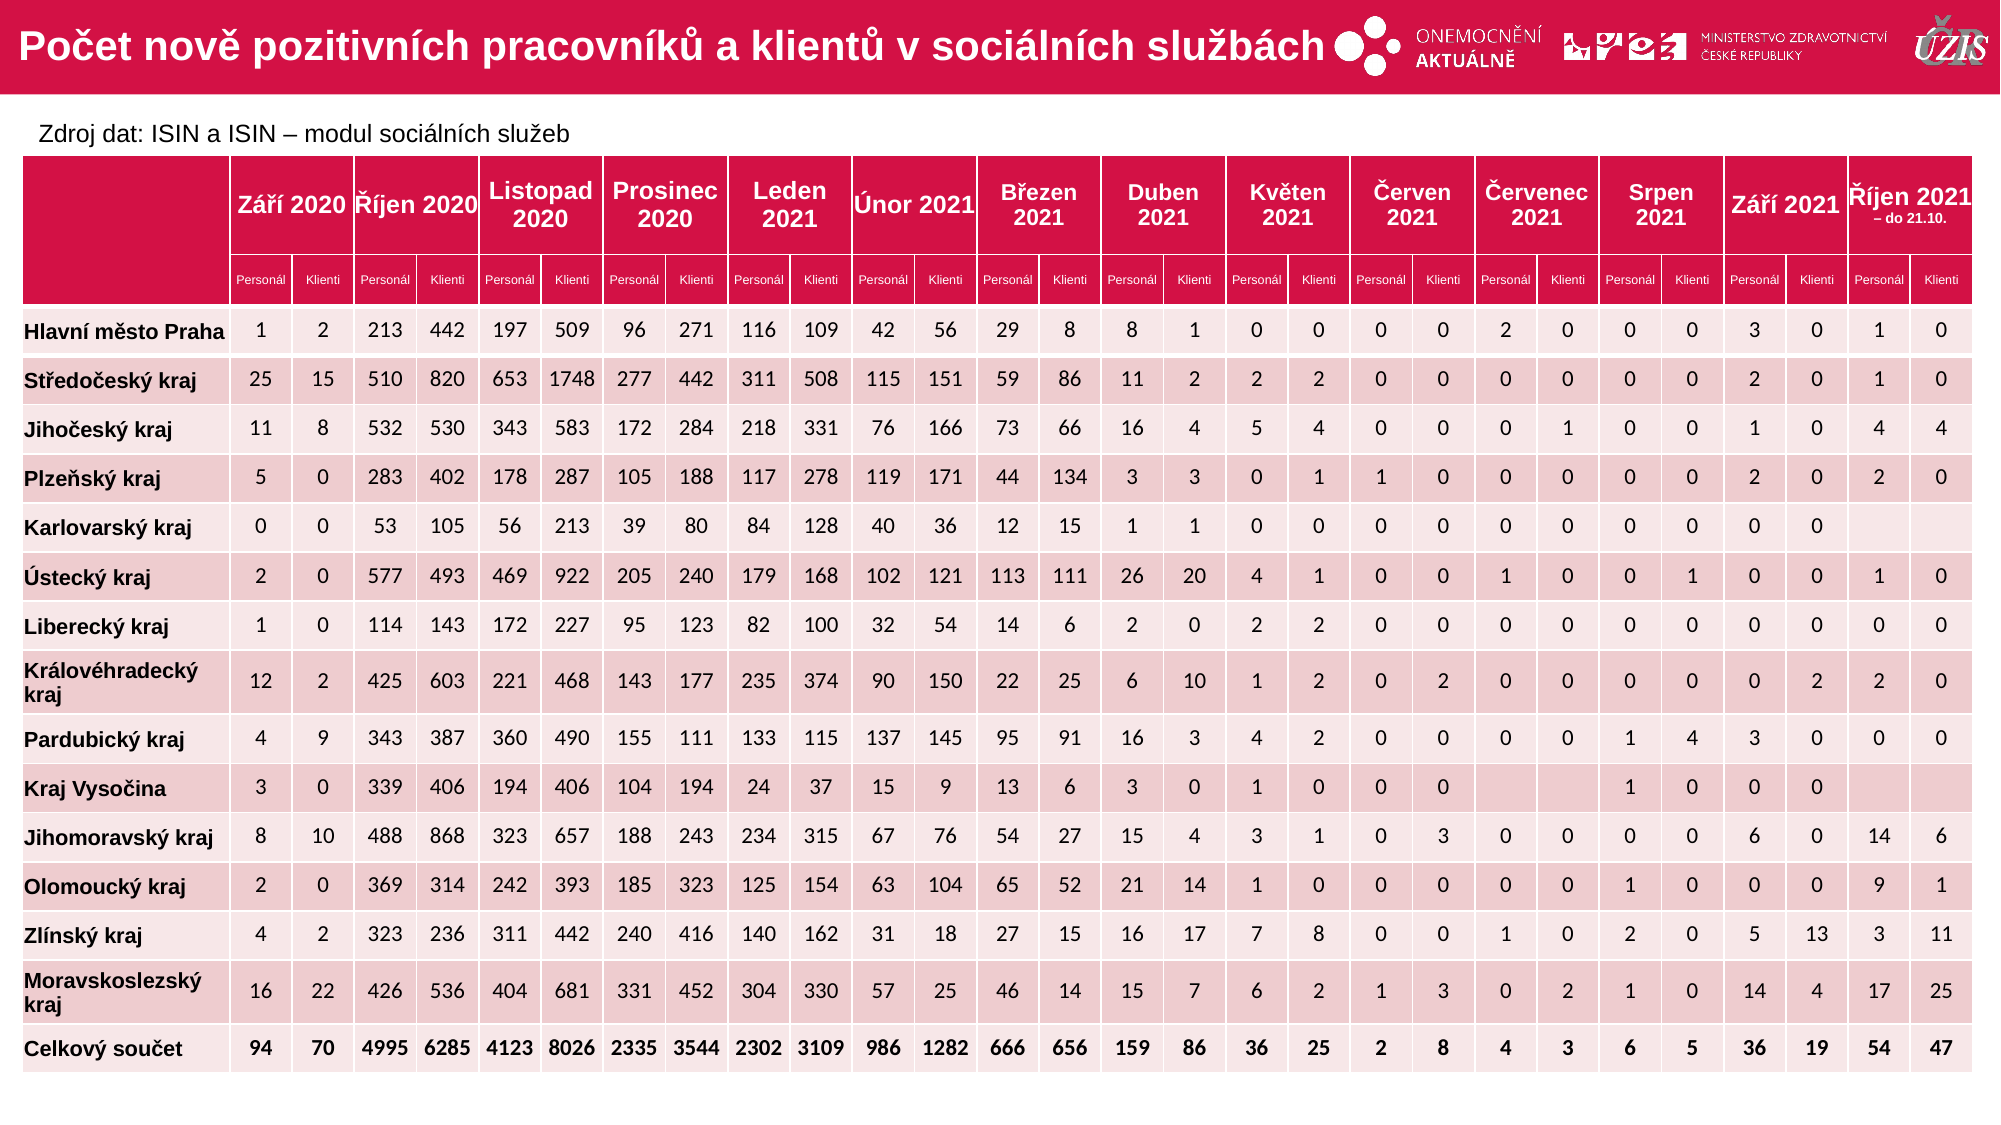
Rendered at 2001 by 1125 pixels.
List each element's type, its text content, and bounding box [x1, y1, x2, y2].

table_cell 3 [231, 764, 291, 812]
table_cell 19 [1787, 1025, 1847, 1072]
table_cell 2335 [604, 1025, 665, 1072]
table_cell 178 [480, 455, 540, 502]
table_cell 278 [791, 455, 851, 502]
table_cell 0 [1662, 651, 1723, 713]
table_cell 171 [915, 455, 976, 502]
table_cell 6 [1102, 651, 1163, 713]
table_cell 508 [791, 358, 851, 404]
table_cell 10 [1164, 651, 1225, 713]
table_cell 115 [853, 358, 914, 404]
table_cell 0 [1725, 602, 1785, 649]
table_cell 91 [1040, 715, 1100, 763]
table_cell 0 [1476, 651, 1536, 713]
table_cell 2 [1102, 602, 1163, 649]
table_cell 3 [1849, 912, 1909, 959]
table_cell 21 [1102, 863, 1163, 910]
table_cell 0 [1849, 715, 1909, 763]
table_cell 0 [1289, 863, 1349, 910]
table_cell 0 [1911, 309, 1972, 353]
table_cell 442 [542, 912, 602, 959]
table_cell 70 [293, 1025, 353, 1072]
table_cell 117 [729, 455, 789, 502]
table_cell 6285 [417, 1025, 478, 1072]
table_cell 137 [853, 715, 914, 763]
table_cell 1 [1476, 912, 1536, 959]
table_cell Personál [1600, 255, 1661, 304]
table_cell 155 [604, 715, 665, 763]
table_cell Klienti [1538, 255, 1598, 304]
table_cell 14 [1725, 961, 1785, 1023]
table_cell 128 [791, 504, 851, 551]
table_cell Klienti [1040, 255, 1100, 304]
table_cell 25 [1289, 1025, 1349, 1072]
table_cell 374 [791, 651, 851, 713]
text_box Zdroj dat: ISIN a ISIN – modul sociálních služeb [23, 110, 587, 155]
table_cell 0 [1600, 455, 1661, 502]
table_cell 1 [1289, 813, 1349, 861]
table_cell 0 [1476, 715, 1536, 763]
table_cell [1849, 764, 1909, 812]
table_cell 2 [1787, 651, 1847, 713]
table_cell 8 [1289, 912, 1349, 959]
table_cell 0 [1538, 504, 1598, 551]
table_cell 488 [355, 813, 416, 861]
table_header Říjen 2020 [355, 156, 478, 254]
table_cell 0 [1725, 863, 1785, 910]
table_cell 2 [1413, 651, 1474, 713]
table_cell 6 [1040, 764, 1100, 812]
table_cell 0 [293, 602, 353, 649]
table_cell 6 [1600, 1025, 1661, 1072]
table_cell 0 [1787, 813, 1847, 861]
table_cell 12 [231, 651, 291, 713]
table_cell Klienti [542, 255, 602, 304]
table_cell 3 [1725, 715, 1785, 763]
table_cell 111 [1040, 553, 1100, 600]
table_cell 653 [480, 358, 540, 404]
table_cell 0 [1289, 504, 1349, 551]
table_cell 54 [915, 602, 976, 649]
table_cell 0 [1351, 764, 1412, 812]
table_cell 213 [542, 504, 602, 551]
table_cell 125 [729, 863, 789, 910]
table_cell 0 [1413, 553, 1474, 600]
table_cell 52 [1040, 863, 1100, 910]
table_cell 109 [791, 309, 851, 353]
table_cell 0 [1164, 764, 1225, 812]
table_cell [1911, 504, 1972, 551]
table_cell 3 [1538, 1025, 1598, 1072]
table_cell 116 [729, 309, 789, 353]
table_cell 583 [542, 405, 602, 453]
table_cell 2 [1227, 602, 1287, 649]
table_cell Personál [1849, 255, 1909, 304]
table_cell 1 [1849, 358, 1909, 404]
table_cell Klienti [293, 255, 353, 304]
table_cell 90 [853, 651, 914, 713]
table_cell Personál [1476, 255, 1536, 304]
table_cell Personál [978, 255, 1038, 304]
table_cell 86 [1040, 358, 1100, 404]
table_cell 536 [417, 961, 478, 1023]
table_cell 0 [1600, 358, 1661, 404]
table_cell 0 [1600, 309, 1661, 353]
table_cell 15 [1102, 813, 1163, 861]
table_cell 4 [1476, 1025, 1536, 1072]
table_cell 304 [729, 961, 789, 1023]
table_cell 243 [666, 813, 727, 861]
table_header Říjen 2021 – do 21.10. [1849, 156, 1972, 254]
table_cell 6 [1725, 813, 1785, 861]
table_cell 29 [978, 309, 1038, 353]
table_cell 0 [1351, 309, 1412, 353]
table_cell Personál [480, 255, 540, 304]
table_cell 15 [1040, 504, 1100, 551]
table_cell 1 [231, 309, 291, 353]
table_cell Personál [231, 255, 291, 304]
table_cell 95 [978, 715, 1038, 763]
table_cell 510 [355, 358, 416, 404]
table_cell 2 [1538, 961, 1598, 1023]
table_cell 2 [231, 863, 291, 910]
table_header Březen 2021 [978, 156, 1100, 254]
table_cell 194 [666, 764, 727, 812]
table_cell 0 [1725, 651, 1785, 713]
table_cell 0 [1600, 602, 1661, 649]
table_cell 194 [480, 764, 540, 812]
table_cell 213 [355, 309, 416, 353]
table_cell 114 [355, 602, 416, 649]
table_cell 0 [1911, 602, 1972, 649]
table_cell 8 [293, 405, 353, 453]
table_cell 84 [729, 504, 789, 551]
table_cell 2 [1289, 961, 1349, 1023]
table_cell 0 [1476, 358, 1536, 404]
table_cell Moravskoslezský kraj [23, 961, 229, 1023]
table_cell 9 [293, 715, 353, 763]
table_cell 26 [1102, 553, 1163, 600]
table_cell 0 [1351, 553, 1412, 600]
table_cell 1 [1476, 553, 1536, 600]
table_cell 0 [1787, 504, 1847, 551]
table_cell 0 [293, 863, 353, 910]
table_cell 0 [1227, 309, 1287, 353]
table_cell 0 [1476, 961, 1536, 1023]
table_cell 0 [1662, 961, 1723, 1023]
table_cell 9 [1849, 863, 1909, 910]
table_cell 0 [1227, 455, 1287, 502]
table_cell 4 [1227, 715, 1287, 763]
table_cell 404 [480, 961, 540, 1023]
table_cell 14 [978, 602, 1038, 649]
table_cell 12 [978, 504, 1038, 551]
table_cell 7 [1164, 961, 1225, 1023]
table_cell 11 [231, 405, 291, 453]
table_cell 387 [417, 715, 478, 763]
table_cell 168 [791, 553, 851, 600]
table_cell Klienti [1787, 255, 1847, 304]
table_cell 469 [480, 553, 540, 600]
table_cell 7 [1227, 912, 1287, 959]
table_cell 42 [853, 309, 914, 353]
table_cell 17 [1164, 912, 1225, 959]
table_cell 0 [293, 455, 353, 502]
table_cell 54 [1849, 1025, 1909, 1072]
table_cell 172 [604, 405, 665, 453]
table_cell 15 [1040, 912, 1100, 959]
table_cell 0 [1476, 455, 1536, 502]
table_cell 5 [1725, 912, 1785, 959]
table_cell 493 [417, 553, 478, 600]
table_cell 218 [729, 405, 789, 453]
table_cell 1 [1164, 504, 1225, 551]
table_cell 1 [1849, 553, 1909, 600]
table_cell 0 [1538, 813, 1598, 861]
table_cell 0 [1662, 309, 1723, 353]
table_cell Klienti [1164, 255, 1225, 304]
table_cell 1 [1351, 455, 1412, 502]
table_cell 406 [417, 764, 478, 812]
table_cell 188 [666, 455, 727, 502]
table_cell 76 [915, 813, 976, 861]
table_cell 13 [1787, 912, 1847, 959]
table_cell 179 [729, 553, 789, 600]
table_cell 416 [666, 912, 727, 959]
table_cell 425 [355, 651, 416, 713]
table_cell 16 [1102, 715, 1163, 763]
table_cell 67 [853, 813, 914, 861]
table_cell 20 [1164, 553, 1225, 600]
table_cell 1 [1662, 553, 1723, 600]
table_cell 509 [542, 309, 602, 353]
table_cell 530 [417, 405, 478, 453]
table_cell 0 [1600, 504, 1661, 551]
table_cell 8 [1040, 309, 1100, 353]
table_cell 14 [1040, 961, 1100, 1023]
table_cell 1 [1538, 405, 1598, 453]
table_cell 235 [729, 651, 789, 713]
table_cell 166 [915, 405, 976, 453]
table_cell 0 [1413, 455, 1474, 502]
table_cell 4995 [355, 1025, 416, 1072]
table_cell 2302 [729, 1025, 789, 1072]
table_cell 15 [293, 358, 353, 404]
table_cell 31 [853, 912, 914, 959]
table_cell Personál [853, 255, 914, 304]
table_cell 22 [293, 961, 353, 1023]
table_cell 343 [355, 715, 416, 763]
table_cell 369 [355, 863, 416, 910]
table_cell 0 [1351, 651, 1412, 713]
table_cell 27 [978, 912, 1038, 959]
table_cell 105 [417, 504, 478, 551]
table_cell 1 [1227, 651, 1287, 713]
table_cell 1282 [915, 1025, 976, 1072]
table_cell 1 [1164, 309, 1225, 353]
table_cell 0 [1538, 309, 1598, 353]
table_cell 0 [1413, 358, 1474, 404]
table_cell Klienti [666, 255, 727, 304]
picture [1915, 15, 1989, 66]
table_cell 154 [791, 863, 851, 910]
table_cell 22 [978, 651, 1038, 713]
table_cell 121 [915, 553, 976, 600]
table_cell 113 [978, 553, 1038, 600]
table_cell 0 [1600, 405, 1661, 453]
table_cell 0 [1787, 358, 1847, 404]
table_cell [1476, 764, 1536, 812]
table_cell 0 [1164, 602, 1225, 649]
table_cell Personál [1102, 255, 1163, 304]
table_cell Kraj Vysočina [23, 764, 229, 812]
table_cell 6 [1227, 961, 1287, 1023]
table_cell 54 [978, 813, 1038, 861]
table_cell 8026 [542, 1025, 602, 1072]
table_cell 0 [1600, 651, 1661, 713]
table_cell Zlínský kraj [23, 912, 229, 959]
table_cell 0 [1787, 455, 1847, 502]
table_cell 0 [1289, 309, 1349, 353]
table_cell 143 [604, 651, 665, 713]
table_cell 330 [791, 961, 851, 1023]
table_cell 105 [604, 455, 665, 502]
table_cell 393 [542, 863, 602, 910]
table_cell 3109 [791, 1025, 851, 1072]
table_cell 314 [417, 863, 478, 910]
table_header Srpen 2021 [1600, 156, 1723, 254]
table_cell 3 [1102, 455, 1163, 502]
table_cell 2 [293, 651, 353, 713]
table_cell 4 [1164, 405, 1225, 453]
table_cell 2 [1725, 455, 1785, 502]
table_cell 657 [542, 813, 602, 861]
table_cell 0 [1787, 863, 1847, 910]
table_cell 242 [480, 863, 540, 910]
table_cell 1 [1911, 863, 1972, 910]
table_cell Středočeský kraj [23, 358, 229, 404]
table_cell 4 [231, 912, 291, 959]
table_cell 532 [355, 405, 416, 453]
table_cell 63 [853, 863, 914, 910]
table_cell 0 [1662, 358, 1723, 404]
table_cell 0 [1476, 504, 1536, 551]
table_cell 2 [1849, 455, 1909, 502]
table_cell 283 [355, 455, 416, 502]
table_cell 0 [1227, 504, 1287, 551]
table_cell 3 [1164, 715, 1225, 763]
table_cell 39 [604, 504, 665, 551]
table_header Duben 2021 [1102, 156, 1225, 254]
table_cell 339 [355, 764, 416, 812]
table_cell 0 [1662, 813, 1723, 861]
table_cell 0 [1476, 602, 1536, 649]
table_cell 0 [1600, 813, 1661, 861]
table_cell 0 [1538, 602, 1598, 649]
table_cell 315 [791, 813, 851, 861]
table_cell 577 [355, 553, 416, 600]
table_cell 240 [666, 553, 727, 600]
table_cell 15 [1102, 961, 1163, 1023]
table_cell 468 [542, 651, 602, 713]
table_cell 452 [666, 961, 727, 1023]
table_cell 95 [604, 602, 665, 649]
table_cell 188 [604, 813, 665, 861]
table_cell 406 [542, 764, 602, 812]
table_cell 490 [542, 715, 602, 763]
table_cell 343 [480, 405, 540, 453]
table_cell 4 [1849, 405, 1909, 453]
table_cell 4 [1787, 961, 1847, 1023]
table_cell Personál [1351, 255, 1412, 304]
table_cell 0 [1911, 553, 1972, 600]
table_cell 0 [1351, 912, 1412, 959]
table_cell 0 [1662, 455, 1723, 502]
table_cell 2 [1476, 309, 1536, 353]
table_cell 0 [1476, 863, 1536, 910]
table_cell 2 [1289, 651, 1349, 713]
table_cell 102 [853, 553, 914, 600]
table_cell 140 [729, 912, 789, 959]
table_cell Klienti [417, 255, 478, 304]
table_header Květen 2021 [1227, 156, 1349, 254]
table_cell 4 [1662, 715, 1723, 763]
table_cell 666 [978, 1025, 1038, 1072]
table_cell Plzeňský kraj [23, 455, 229, 502]
table_cell 284 [666, 405, 727, 453]
table_cell 104 [604, 764, 665, 812]
table_cell Jihomoravský kraj [23, 813, 229, 861]
table_cell 1 [1227, 764, 1287, 812]
table_cell 133 [729, 715, 789, 763]
table_cell 172 [480, 602, 540, 649]
table_cell [1538, 764, 1598, 812]
table_cell 1 [1600, 961, 1661, 1023]
table_cell 0 [1351, 405, 1412, 453]
table_cell 0 [1662, 912, 1723, 959]
table_cell 8 [1413, 1025, 1474, 1072]
table_cell 57 [853, 961, 914, 1023]
table_cell 0 [1289, 764, 1349, 812]
table_cell 134 [1040, 455, 1100, 502]
table_cell 221 [480, 651, 540, 713]
table_cell Klienti [1911, 255, 1972, 304]
picture [1397, 16, 1542, 76]
table_cell 3 [1725, 309, 1785, 353]
table_cell 159 [1102, 1025, 1163, 1072]
table_cell 0 [1351, 715, 1412, 763]
table_cell 603 [417, 651, 478, 713]
table_cell Karlovarský kraj [23, 504, 229, 551]
table_cell 56 [915, 309, 976, 353]
table_cell 0 [1911, 455, 1972, 502]
table_cell 3 [1413, 813, 1474, 861]
table_cell 2 [1164, 358, 1225, 404]
table_cell 80 [666, 504, 727, 551]
table_cell 0 [1351, 863, 1412, 910]
table_cell 0 [1600, 553, 1661, 600]
table_cell 14 [1849, 813, 1909, 861]
table_cell 868 [417, 813, 478, 861]
table_cell 10 [293, 813, 353, 861]
title Počet nově pozitivních pracovníků a klientů v sociálních službách [3, 0, 1397, 95]
table_cell 44 [978, 455, 1038, 502]
table_cell 2 [1227, 358, 1287, 404]
table_cell 25 [1040, 651, 1100, 713]
table_cell 104 [915, 863, 976, 910]
table_cell 271 [666, 309, 727, 353]
table_cell 4123 [480, 1025, 540, 1072]
table_cell 2 [1849, 651, 1909, 713]
table_cell Liberecký kraj [23, 602, 229, 649]
table_cell 0 [1538, 455, 1598, 502]
table_cell 1 [1227, 863, 1287, 910]
table_cell 59 [978, 358, 1038, 404]
table_cell 11 [1102, 358, 1163, 404]
table_cell 311 [729, 358, 789, 404]
table_cell 1 [231, 602, 291, 649]
table_cell 4 [1227, 553, 1287, 600]
table_cell 4 [1289, 405, 1349, 453]
table_cell 36 [1227, 1025, 1287, 1072]
table_cell Hlavní město Praha [23, 309, 229, 353]
table_cell 2 [1289, 358, 1349, 404]
table_cell 151 [915, 358, 976, 404]
table_cell 1 [1102, 504, 1163, 551]
table_cell 0 [1413, 715, 1474, 763]
table_cell 0 [1351, 813, 1412, 861]
table_cell 0 [1662, 405, 1723, 453]
table_cell Celkový součet [23, 1025, 229, 1072]
table_cell 3 [1227, 813, 1287, 861]
table_cell 1 [1600, 715, 1661, 763]
table_cell 0 [1476, 813, 1536, 861]
table_cell 24 [729, 764, 789, 812]
table_cell 40 [853, 504, 914, 551]
table_cell 8 [1102, 309, 1163, 353]
table_cell 14 [1164, 863, 1225, 910]
table_cell 32 [853, 602, 914, 649]
table_cell 236 [417, 912, 478, 959]
table_cell 2 [231, 553, 291, 600]
table_cell Klienti [915, 255, 976, 304]
table_cell 3 [1102, 764, 1163, 812]
table_cell 2 [1289, 602, 1349, 649]
table_cell 311 [480, 912, 540, 959]
table_header Únor 2021 [853, 156, 976, 254]
table_cell 287 [542, 455, 602, 502]
table_cell 227 [542, 602, 602, 649]
table_cell 0 [1538, 553, 1598, 600]
table_cell 0 [1351, 602, 1412, 649]
table_cell 323 [355, 912, 416, 959]
table_cell 0 [1911, 715, 1972, 763]
table_cell 331 [604, 961, 665, 1023]
table_header [23, 156, 229, 254]
table_cell 53 [355, 504, 416, 551]
table_cell 185 [604, 863, 665, 910]
table_cell 0 [1413, 309, 1474, 353]
table_cell 145 [915, 715, 976, 763]
table_cell 82 [729, 602, 789, 649]
table_cell 65 [978, 863, 1038, 910]
table_cell 11 [1911, 912, 1972, 959]
table_cell 143 [417, 602, 478, 649]
table_cell 0 [1662, 863, 1723, 910]
table_cell [1911, 764, 1972, 812]
table_cell 0 [1413, 504, 1474, 551]
table_cell Ústecký kraj [23, 553, 229, 600]
table_cell 4 [1164, 813, 1225, 861]
table_cell 0 [1476, 405, 1536, 453]
table_cell 1 [1351, 961, 1412, 1023]
table_cell 73 [978, 405, 1038, 453]
table_cell 150 [915, 651, 976, 713]
table_cell 3 [1164, 455, 1225, 502]
table_cell 37 [791, 764, 851, 812]
table_cell 323 [480, 813, 540, 861]
table_header Listopad 2020 [480, 156, 602, 254]
table_cell 820 [417, 358, 478, 404]
table_header Červen 2021 [1351, 156, 1474, 254]
table_cell 0 [1725, 504, 1785, 551]
table_cell 0 [1787, 553, 1847, 600]
table_cell 0 [1538, 715, 1598, 763]
table_cell 0 [293, 504, 353, 551]
table_cell 331 [791, 405, 851, 453]
table_cell 0 [1911, 651, 1972, 713]
table_cell 111 [666, 715, 727, 763]
table_cell 94 [231, 1025, 291, 1072]
table_cell 115 [791, 715, 851, 763]
table_cell 1 [1725, 405, 1785, 453]
table_header Září 2021 [1725, 156, 1847, 254]
table_cell 1 [1600, 764, 1661, 812]
table_cell 0 [1413, 912, 1474, 959]
table_cell Klienti [1662, 255, 1723, 304]
table_cell 442 [417, 309, 478, 353]
table_cell 27 [1040, 813, 1100, 861]
table_cell 5 [231, 455, 291, 502]
table_cell 25 [231, 358, 291, 404]
table_header Prosinec 2020 [604, 156, 727, 254]
table_cell Jihočeský kraj [23, 405, 229, 453]
table_cell 36 [915, 504, 976, 551]
table_cell 2 [1351, 1025, 1412, 1072]
table_cell Pardubický kraj [23, 715, 229, 763]
table_cell 0 [1787, 764, 1847, 812]
table_cell 17 [1849, 961, 1909, 1023]
table_cell 2 [1289, 715, 1349, 763]
table_cell 426 [355, 961, 416, 1023]
table_cell 0 [293, 553, 353, 600]
table_cell 96 [604, 309, 665, 353]
table_cell 0 [1538, 863, 1598, 910]
table_cell 162 [791, 912, 851, 959]
table_cell 1 [1289, 455, 1349, 502]
table_cell 277 [604, 358, 665, 404]
table_cell 100 [791, 602, 851, 649]
table_cell 36 [1725, 1025, 1785, 1072]
table_cell 4 [231, 715, 291, 763]
table_cell 76 [853, 405, 914, 453]
table_cell 15 [853, 764, 914, 812]
table_cell 25 [915, 961, 976, 1023]
table_cell 1748 [542, 358, 602, 404]
table_cell 3 [1413, 961, 1474, 1023]
table_header Červenec 2021 [1476, 156, 1598, 254]
table_cell 0 [1538, 358, 1598, 404]
table_cell 986 [853, 1025, 914, 1072]
table_cell 47 [1911, 1025, 1972, 1072]
table_cell 1 [1600, 863, 1661, 910]
table_cell 0 [231, 504, 291, 551]
table_cell 86 [1164, 1025, 1225, 1072]
table_cell 0 [1538, 912, 1598, 959]
table_cell 4 [1911, 405, 1972, 453]
table_cell 2 [1600, 912, 1661, 959]
table_cell Personál [729, 255, 789, 304]
table_cell 3544 [666, 1025, 727, 1072]
table_cell 8 [231, 813, 291, 861]
table_cell Klienti [1289, 255, 1349, 304]
table_cell 922 [542, 553, 602, 600]
table_cell 16 [1102, 912, 1163, 959]
table_cell 25 [1911, 961, 1972, 1023]
table_cell Královéhradecký kraj [23, 651, 229, 713]
table_header Září 2020 [231, 156, 353, 254]
table_cell 0 [1351, 504, 1412, 551]
table_cell 205 [604, 553, 665, 600]
table_cell 0 [1351, 358, 1412, 404]
table_cell 0 [1911, 358, 1972, 404]
table_cell 0 [1662, 602, 1723, 649]
table_cell 0 [1662, 504, 1723, 551]
table_cell Personál [355, 255, 416, 304]
table_cell Personál [604, 255, 665, 304]
table_cell 0 [1413, 602, 1474, 649]
table_cell 0 [1413, 764, 1474, 812]
table_cell 119 [853, 455, 914, 502]
table_header Leden 2021 [729, 156, 851, 254]
table_cell Olomoucký kraj [23, 863, 229, 910]
table_cell 16 [1102, 405, 1163, 453]
table_cell 5 [1662, 1025, 1723, 1072]
table_cell 0 [1413, 863, 1474, 910]
table_cell 1 [1849, 309, 1909, 353]
table_cell 1 [1289, 553, 1349, 600]
table_cell Personál [1725, 255, 1785, 304]
table_cell 0 [1787, 405, 1847, 453]
table_cell 360 [480, 715, 540, 763]
table_cell 2 [293, 309, 353, 353]
table_cell 0 [1849, 602, 1909, 649]
table_cell 13 [978, 764, 1038, 812]
table_cell 0 [1413, 405, 1474, 453]
table_cell 656 [1040, 1025, 1100, 1072]
table_cell 0 [1725, 764, 1785, 812]
table_cell [1849, 504, 1909, 551]
table_cell 6 [1911, 813, 1972, 861]
table_cell 234 [729, 813, 789, 861]
table_cell 56 [480, 504, 540, 551]
table_cell 16 [231, 961, 291, 1023]
table_cell 0 [1787, 309, 1847, 353]
table_cell 5 [1227, 405, 1287, 453]
table_cell 2 [1725, 358, 1785, 404]
table_cell 197 [480, 309, 540, 353]
table_cell 0 [1538, 651, 1598, 713]
table_cell 66 [1040, 405, 1100, 453]
table_cell 681 [542, 961, 602, 1023]
table_cell 177 [666, 651, 727, 713]
table_cell 123 [666, 602, 727, 649]
table_cell [23, 254, 229, 304]
table_cell 323 [666, 863, 727, 910]
table_cell 0 [1787, 715, 1847, 763]
table_cell 18 [915, 912, 976, 959]
table_cell 442 [666, 358, 727, 404]
table_cell 240 [604, 912, 665, 959]
table_cell Personál [1227, 255, 1287, 304]
table_cell 402 [417, 455, 478, 502]
table_cell 0 [293, 764, 353, 812]
table_cell 2 [293, 912, 353, 959]
table_cell 46 [978, 961, 1038, 1023]
table_cell 0 [1787, 602, 1847, 649]
table_cell 0 [1725, 553, 1785, 600]
table_cell 0 [1662, 764, 1723, 812]
picture [1563, 31, 1888, 60]
table_cell 9 [915, 764, 976, 812]
table_cell Klienti [791, 255, 851, 304]
table_cell 6 [1040, 602, 1100, 649]
table_cell Klienti [1413, 255, 1474, 304]
